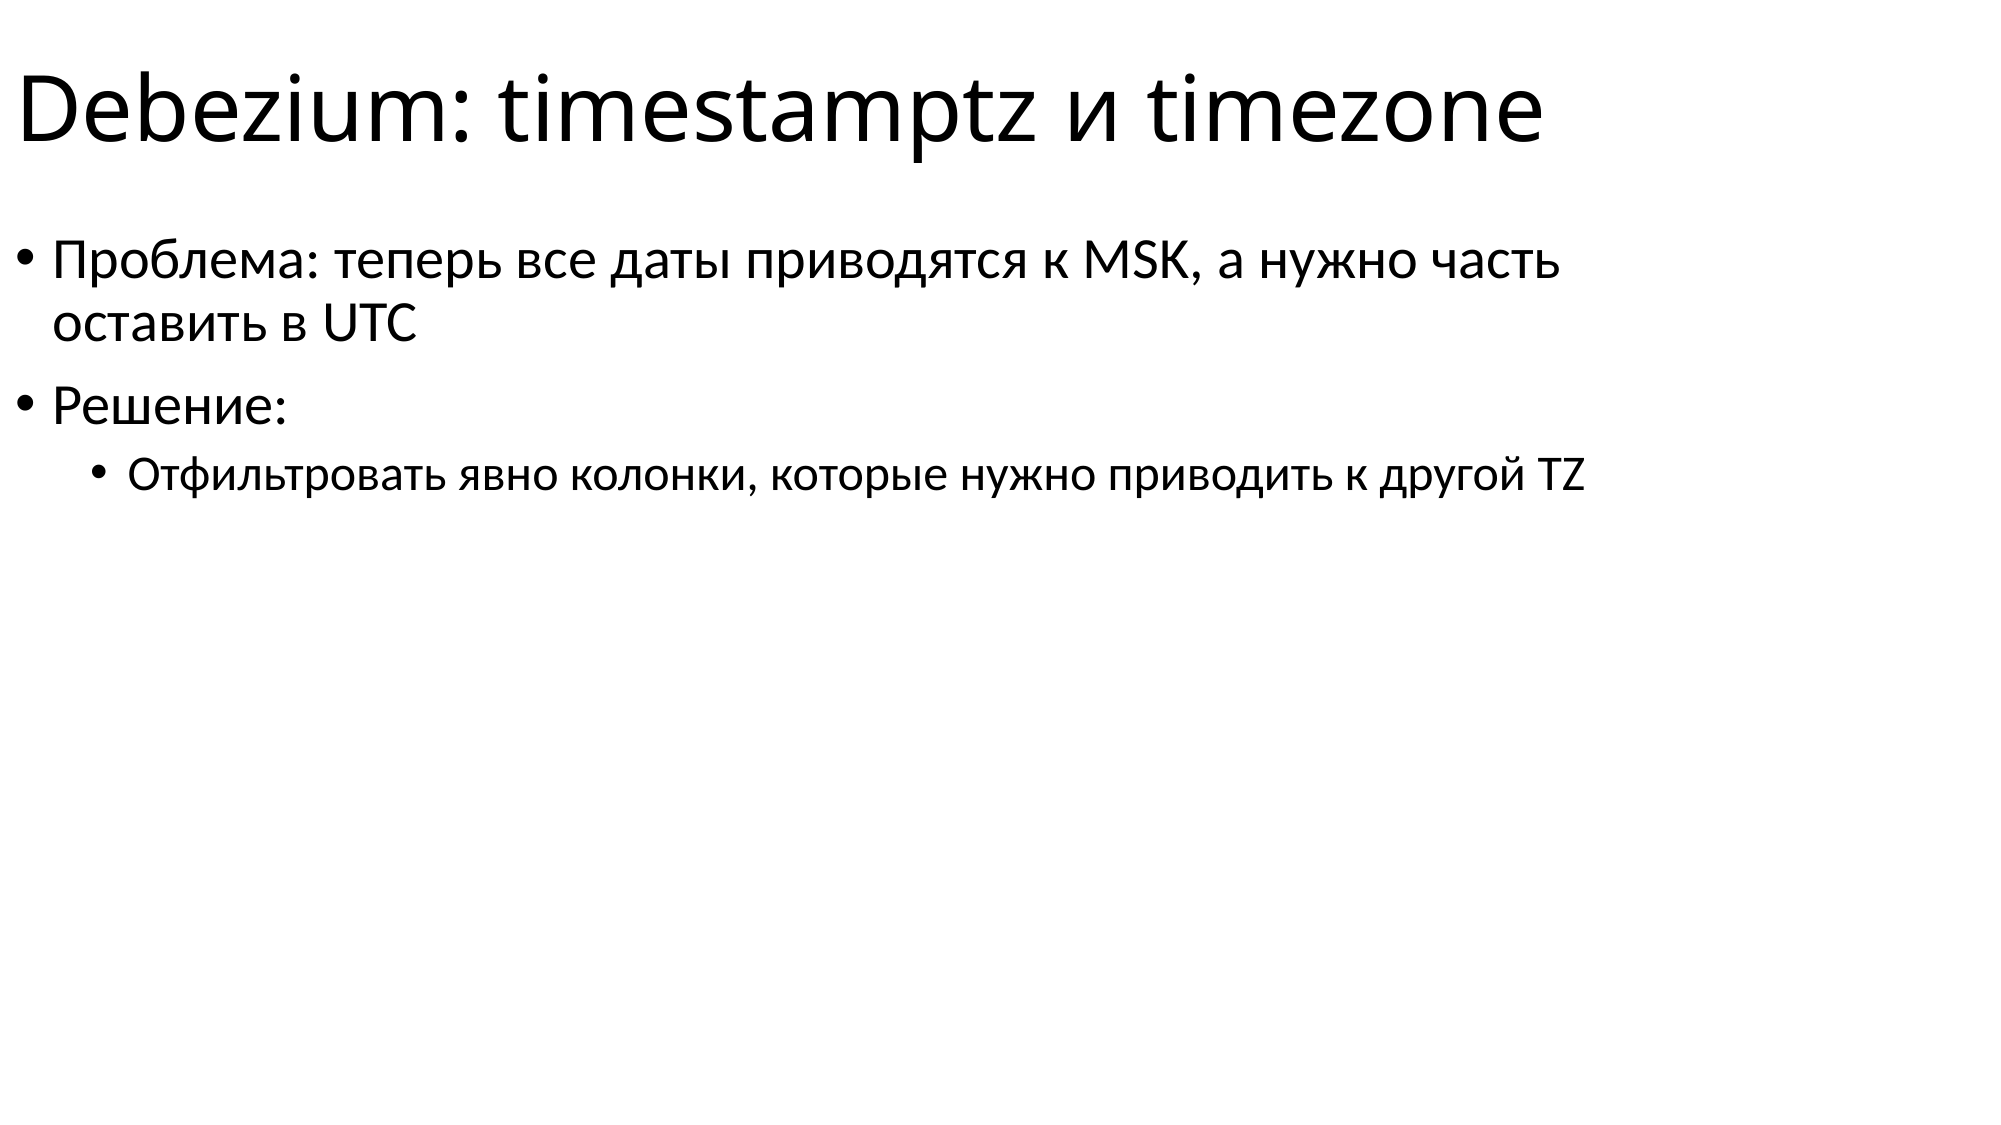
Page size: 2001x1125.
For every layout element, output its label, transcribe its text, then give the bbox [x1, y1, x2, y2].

title Debezium: timestamptz и timezone [0, 3, 1725, 220]
list Проблема: теперь все даты приводятся к MSK, а нужно часть оставить в UTC Решение: Отфильтровать явно колонки, которые нужно приводить к другой TZ [0, 220, 1725, 935]
